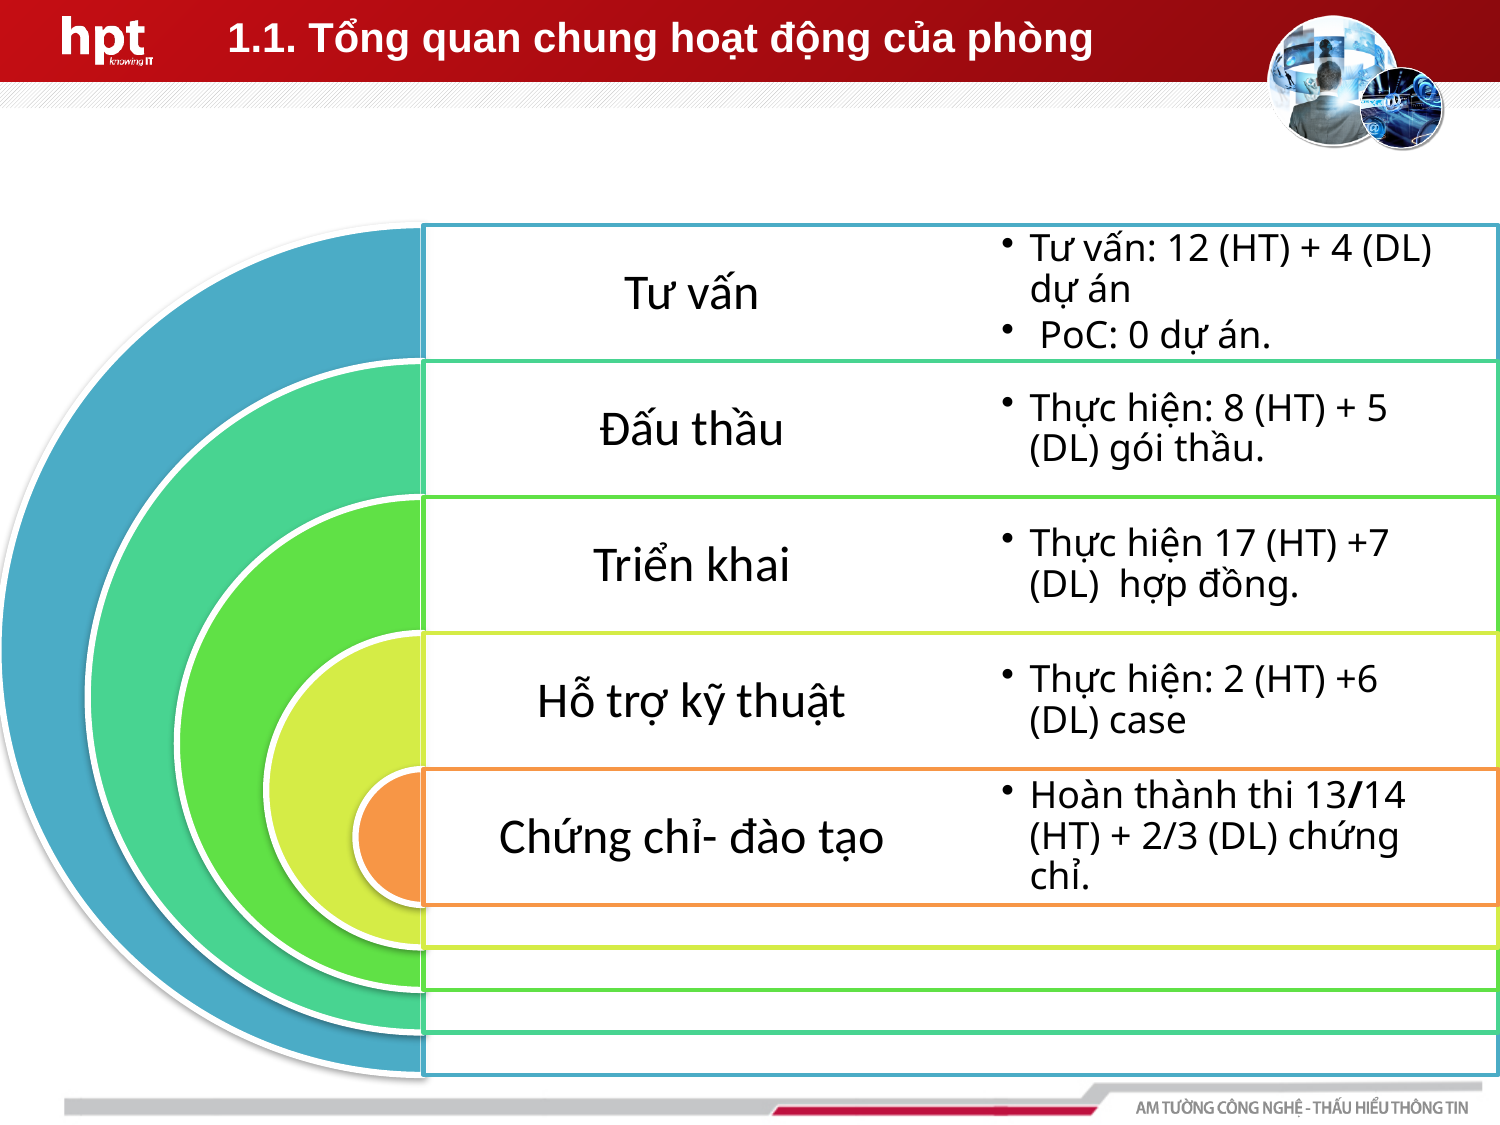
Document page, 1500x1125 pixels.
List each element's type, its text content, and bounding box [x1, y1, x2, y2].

title 1.1. Tổng quan chung hoạt động của phòng [212, 0, 1350, 72]
picture [62, 16, 153, 66]
picture [0, 1076, 1500, 1125]
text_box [0, 224, 1499, 1076]
picture [0, 15, 1500, 224]
